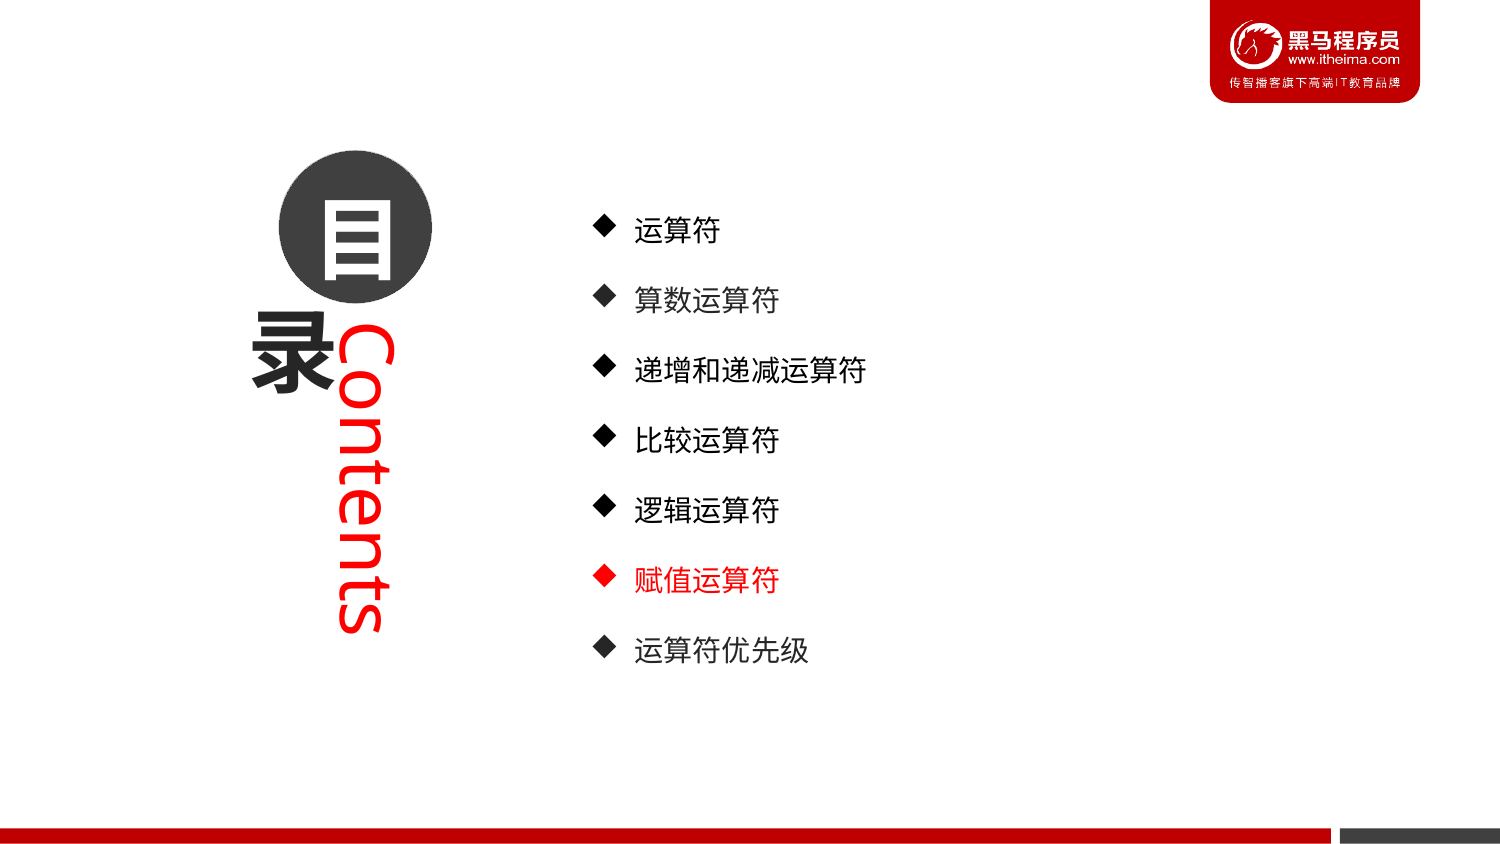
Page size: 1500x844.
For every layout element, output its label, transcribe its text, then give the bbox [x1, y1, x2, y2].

picture [1211, 11, 1419, 97]
list 运算符 算数运算符 递增和递减运算符 比较运算符 逻辑运算符 赋值运算符 运算符优先级 [575, 169, 1394, 707]
